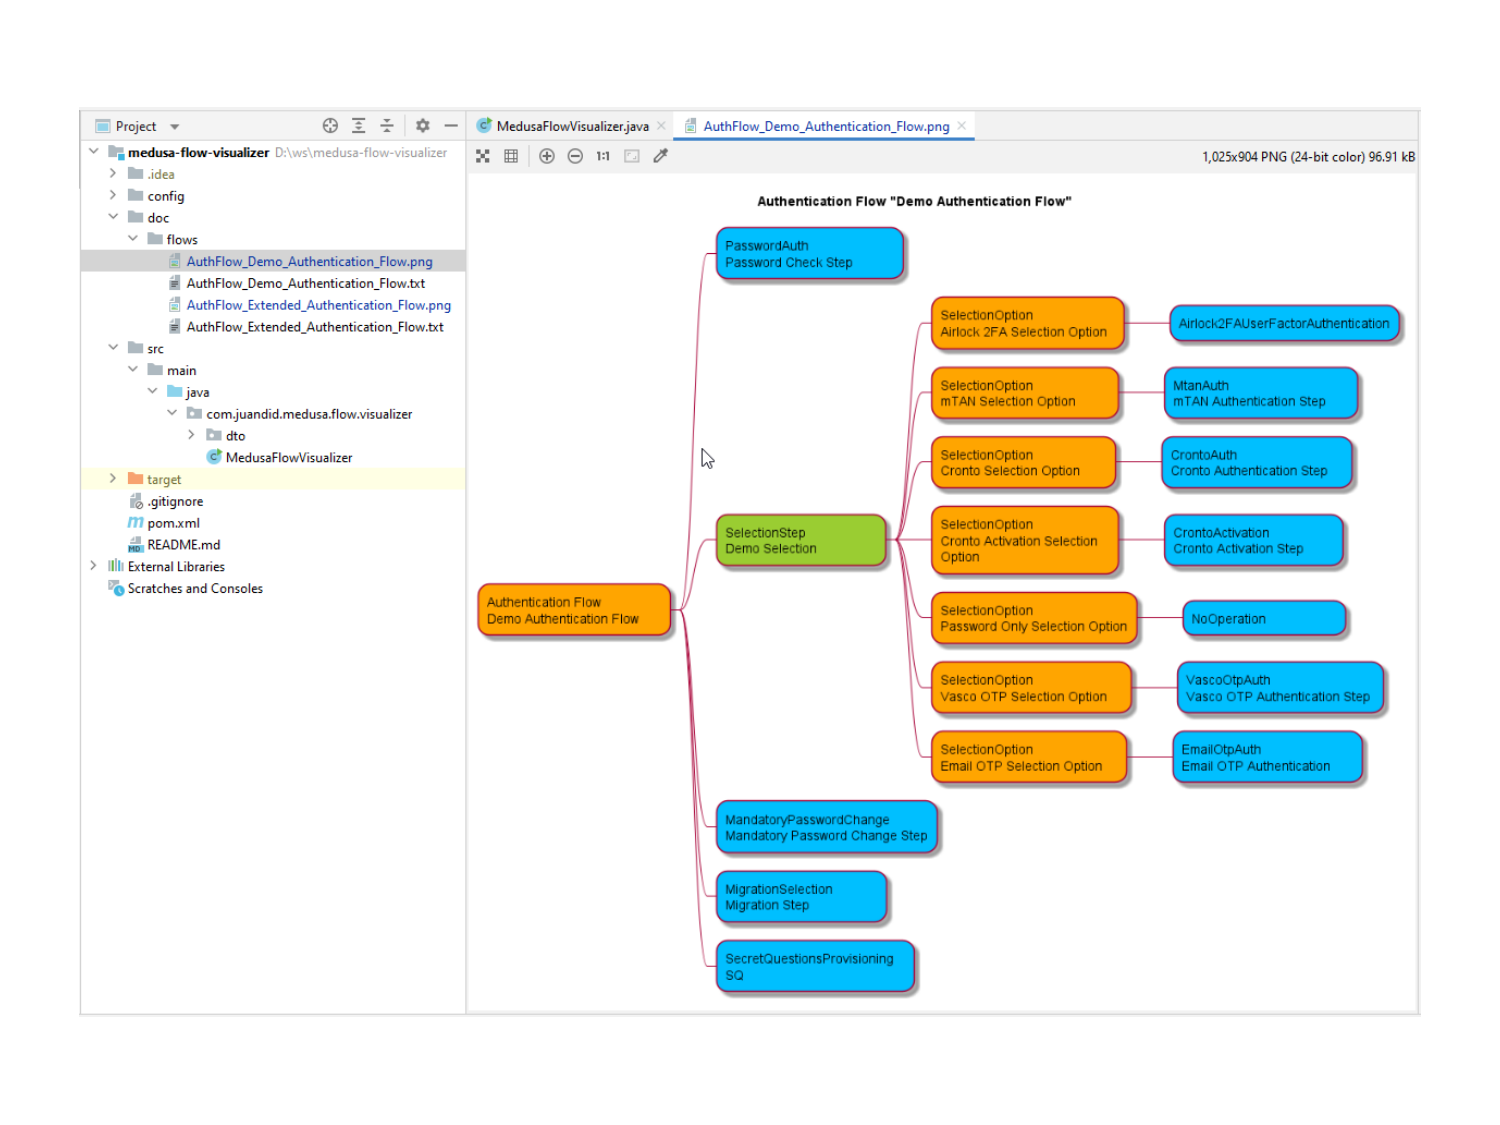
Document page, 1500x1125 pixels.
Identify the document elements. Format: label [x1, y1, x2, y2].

picture [79, 107, 1421, 1017]
